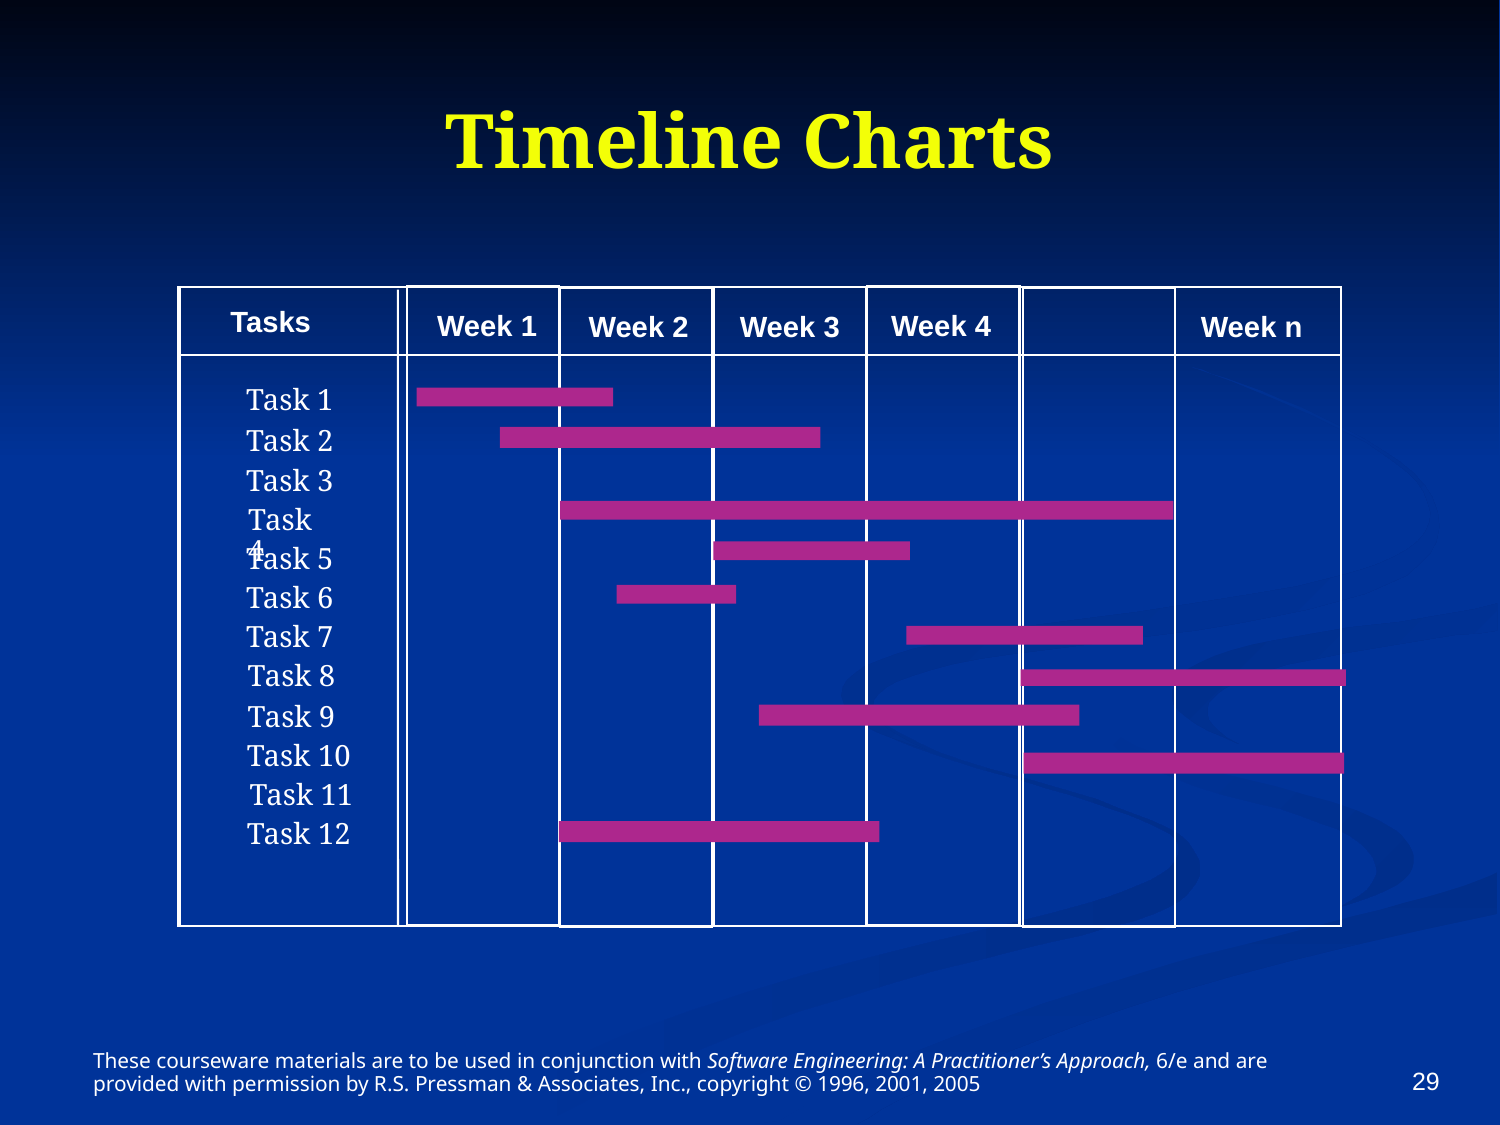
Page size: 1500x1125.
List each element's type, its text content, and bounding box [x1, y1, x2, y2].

text_box [1176, 774, 1342, 926]
text_box [1023, 288, 1176, 669]
text_box [1176, 355, 1342, 669]
text_box [758, 704, 1080, 726]
text_box [560, 520, 713, 821]
text_box Tasks [215, 299, 326, 347]
text_box Week 4 [876, 303, 1007, 350]
text_box Task 6 [231, 575, 349, 614]
text_box [867, 726, 1020, 926]
text_box [1023, 686, 1176, 752]
text_box [1176, 686, 1342, 752]
text_box Task 2 [231, 419, 349, 458]
text_box [560, 500, 1174, 520]
text_box Task 7 [231, 614, 349, 661]
text_box Week n [1186, 304, 1318, 351]
text_box Task 8 [232, 653, 350, 695]
text_box [713, 287, 866, 500]
text_box Week 3 [725, 304, 856, 351]
text_box Task 5 [231, 536, 349, 575]
text_box Task 1 [231, 378, 349, 419]
text_box [499, 426, 821, 448]
title Timeline Charts [75, 45, 1425, 233]
text_box [1023, 752, 1345, 774]
text_box [713, 843, 866, 926]
text_box [1020, 287, 1342, 355]
text_box [1020, 669, 1346, 686]
text_box [416, 387, 614, 407]
text_box Task 9 [232, 695, 350, 734]
text_box [406, 286, 559, 926]
text_box Task 3 [231, 458, 349, 505]
text_box [1023, 774, 1176, 927]
text_box [560, 288, 713, 426]
text_box [560, 843, 713, 927]
text_box Task 4 [233, 497, 347, 536]
text_box Task 11 [234, 773, 369, 820]
footer These courseware materials are to be used in conjunction with Software Engineering: A Practitioner’s Approach, 6/e and are provided with permission by R.S. Pressman & Associates, Inc., copyright © 1996, 2001, 2005 [78, 1025, 1342, 1103]
slide_number 29 [1351, 1025, 1456, 1103]
text_box [867, 286, 1020, 500]
text_box [616, 584, 737, 604]
text_box [713, 541, 910, 561]
text_box [560, 448, 713, 500]
text_box Week 2 [573, 305, 704, 352]
text_box [713, 520, 866, 541]
text_box Task 12 [232, 812, 366, 859]
text_box [180, 287, 406, 926]
text_box Week 1 [422, 303, 553, 350]
text_box [713, 561, 866, 821]
text_box [867, 520, 1020, 704]
text_box [906, 625, 1143, 645]
text_box [558, 821, 880, 843]
text_box Task 10 [232, 734, 366, 781]
